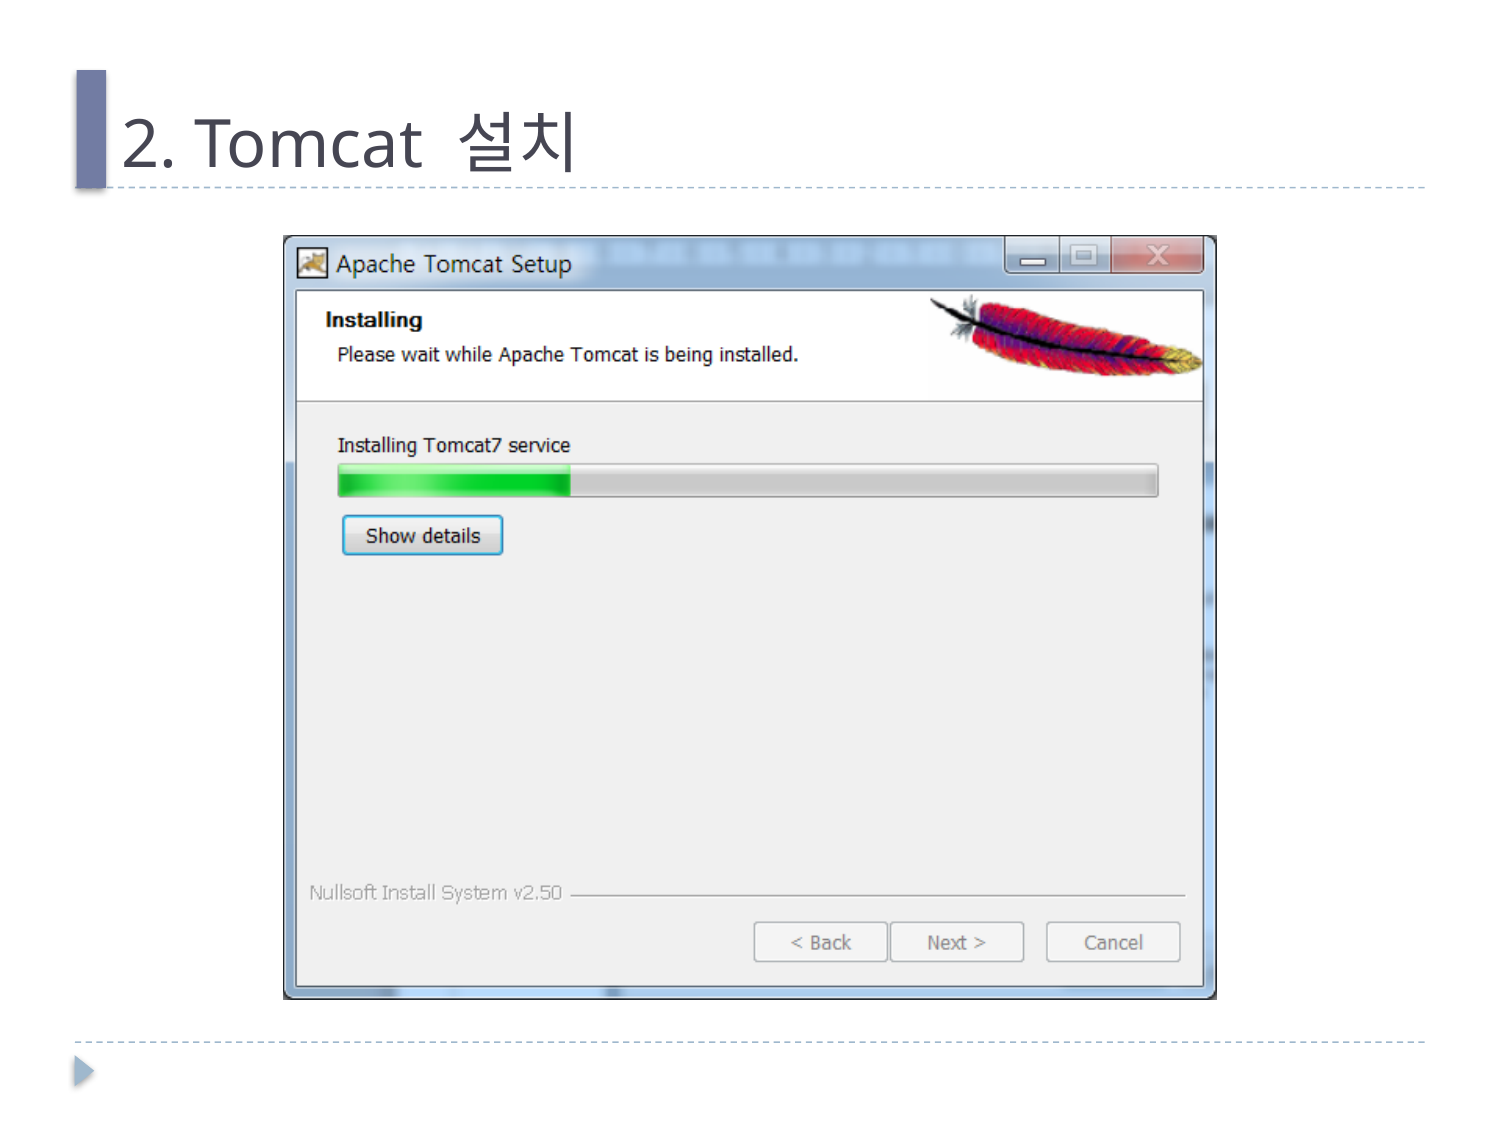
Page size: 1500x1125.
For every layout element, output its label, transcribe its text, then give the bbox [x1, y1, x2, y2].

picture [283, 235, 1217, 1000]
title 2. Tomcat 설치 [106, 70, 1425, 189]
